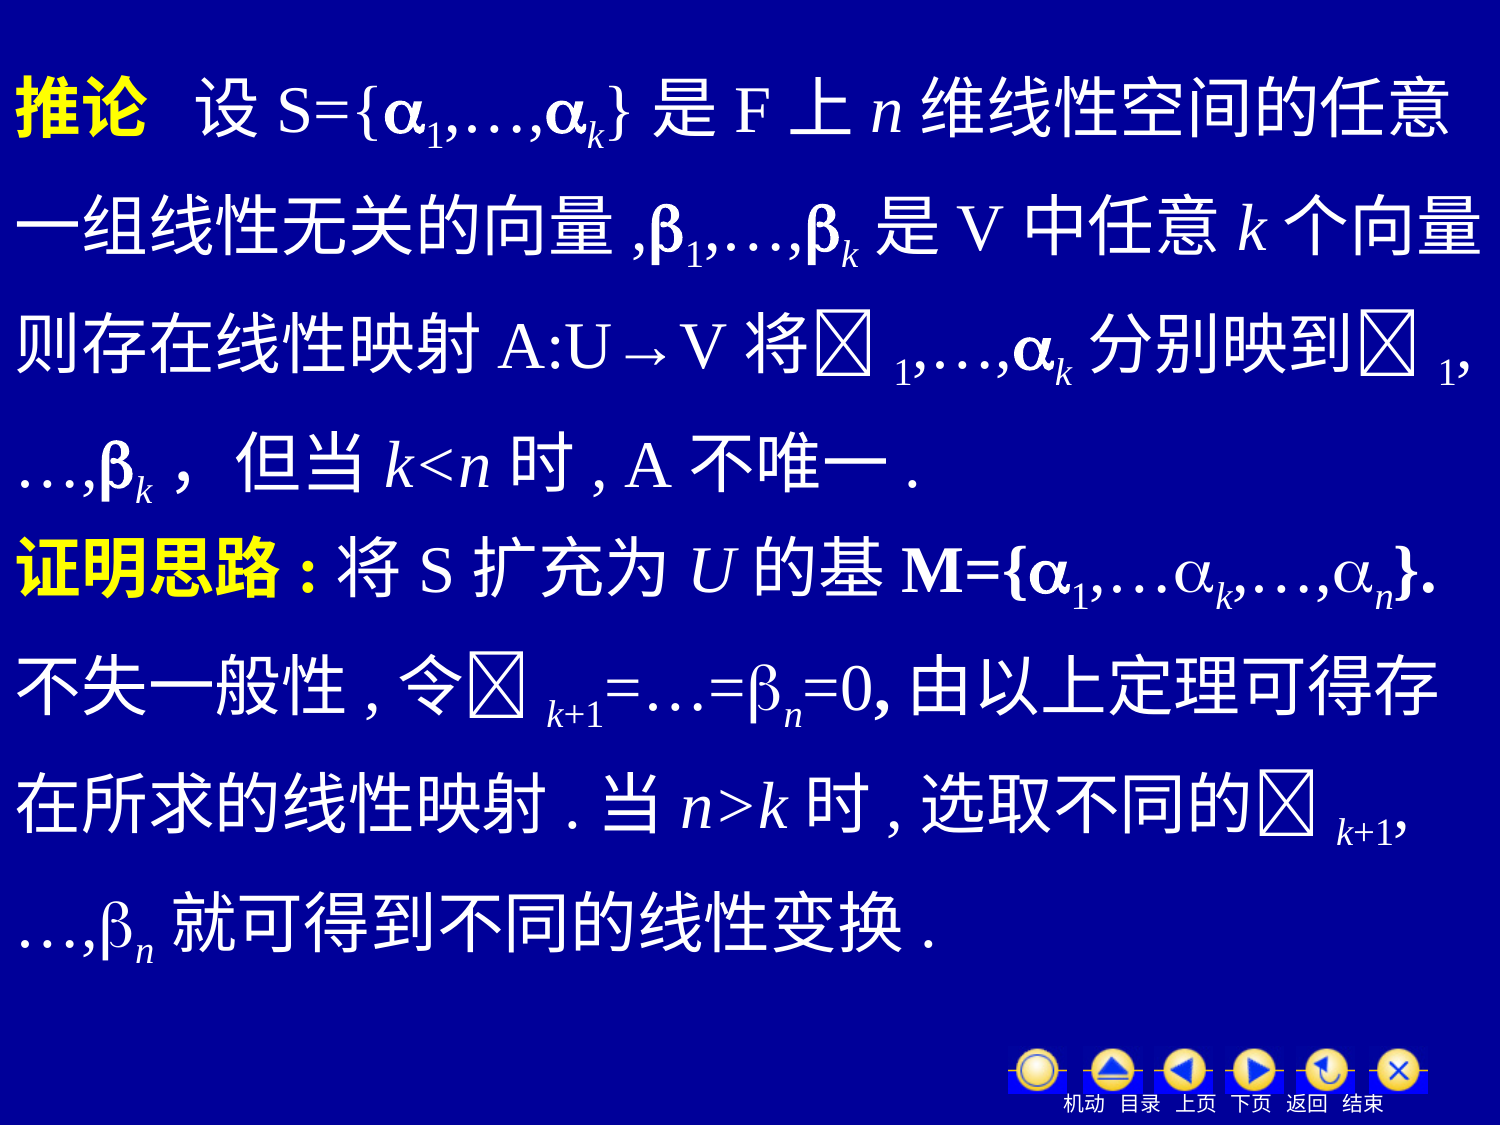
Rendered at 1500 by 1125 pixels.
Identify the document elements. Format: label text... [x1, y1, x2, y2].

picture [1369, 1046, 1428, 1094]
picture [1225, 1046, 1284, 1094]
text_box 推论 设S={1,…,k}是F上n维线性空间的任意一组线性无关的向量,1,…,k是V中任意k个向量.则存在线性映射A:U→V将1,…,k分别映到1,…,k，但当k<n时, A不唯一. [0, 30, 1500, 491]
text_box 证明思路:将S扩充为U的基M={1,…k,…,n}.不失一般性,令k+1=…=n=0,由以上定理可得存在所求的线性映射.当n>k时,选取不同的k+1,…,n就可得到不同的线性变换. [0, 491, 1500, 979]
picture [1008, 1046, 1067, 1094]
picture [1296, 1046, 1355, 1094]
picture [1154, 1046, 1213, 1094]
picture [1083, 1046, 1143, 1094]
